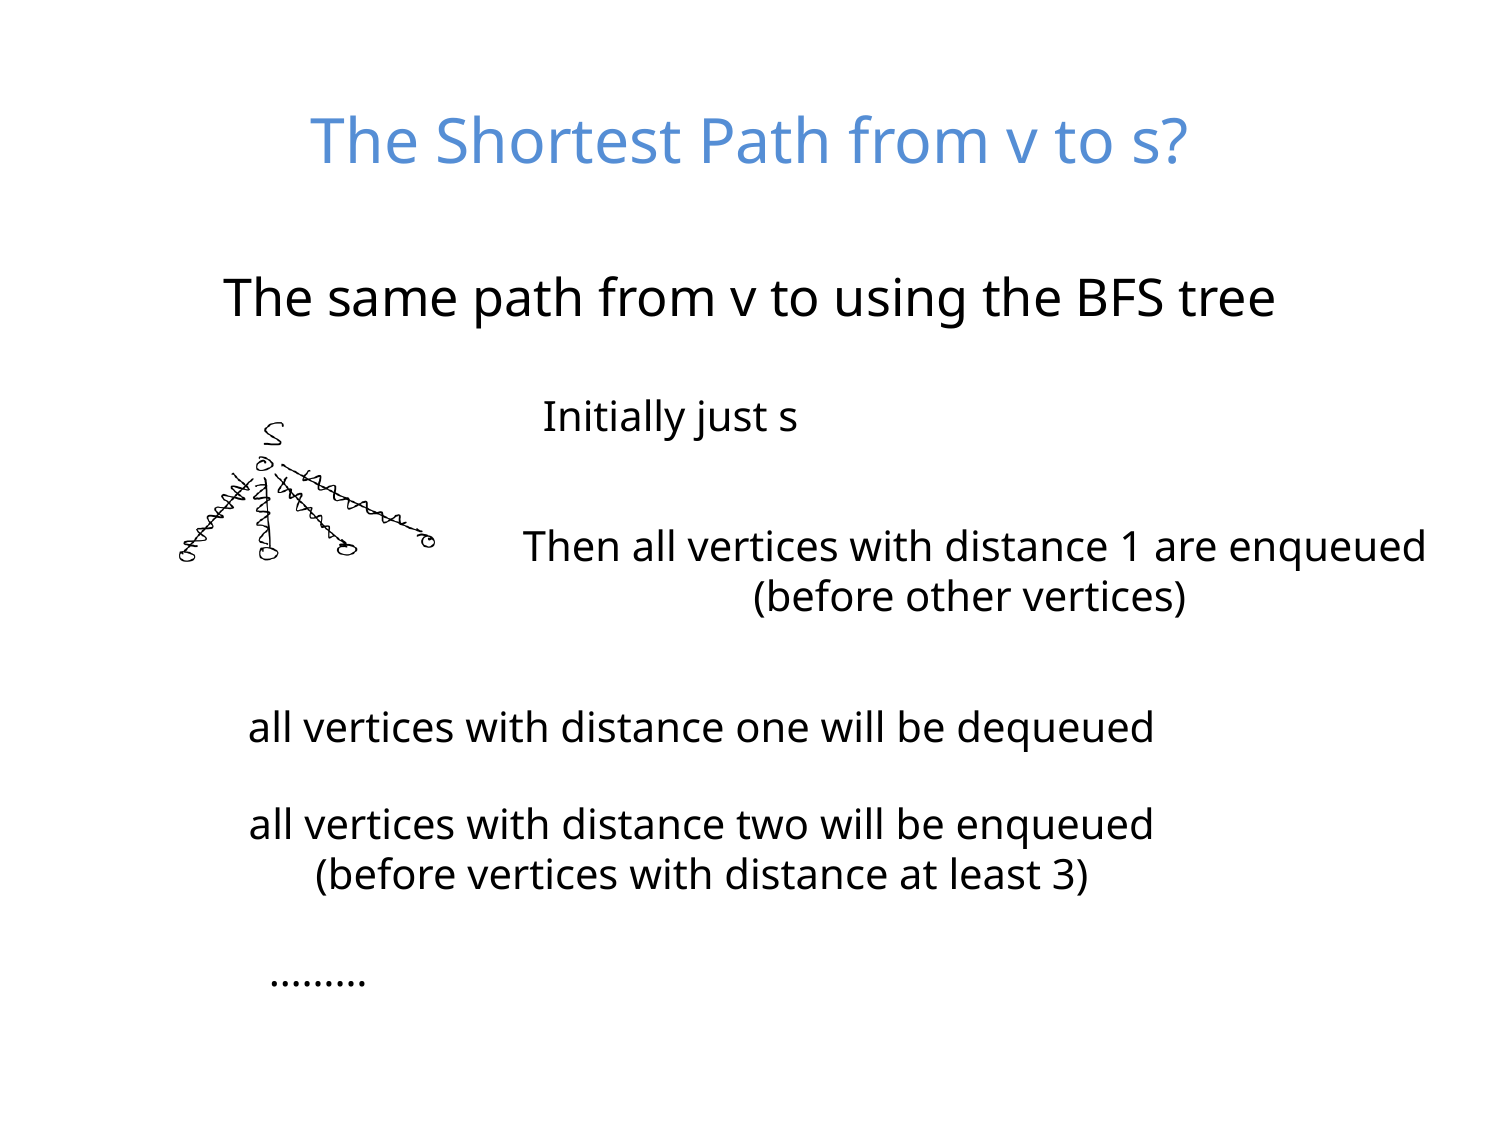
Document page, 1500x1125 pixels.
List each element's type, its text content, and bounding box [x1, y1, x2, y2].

text_box ……… [0, 937, 951, 1002]
title The Shortest Path from v to s? [75, 37, 1425, 241]
text_box all vertices with distance two will be enqueued (before vertices with distance at least 3) [74, 790, 1340, 905]
picture [147, 397, 490, 614]
text_box The same path from v to using the BFS tree [117, 256, 1383, 335]
text_box Then all vertices with distance 1 are enqueued (before other vertices) [342, 512, 1500, 628]
text_box Initially just s [38, 381, 1304, 447]
text_box all vertices with distance one will be dequeued [74, 693, 1340, 759]
